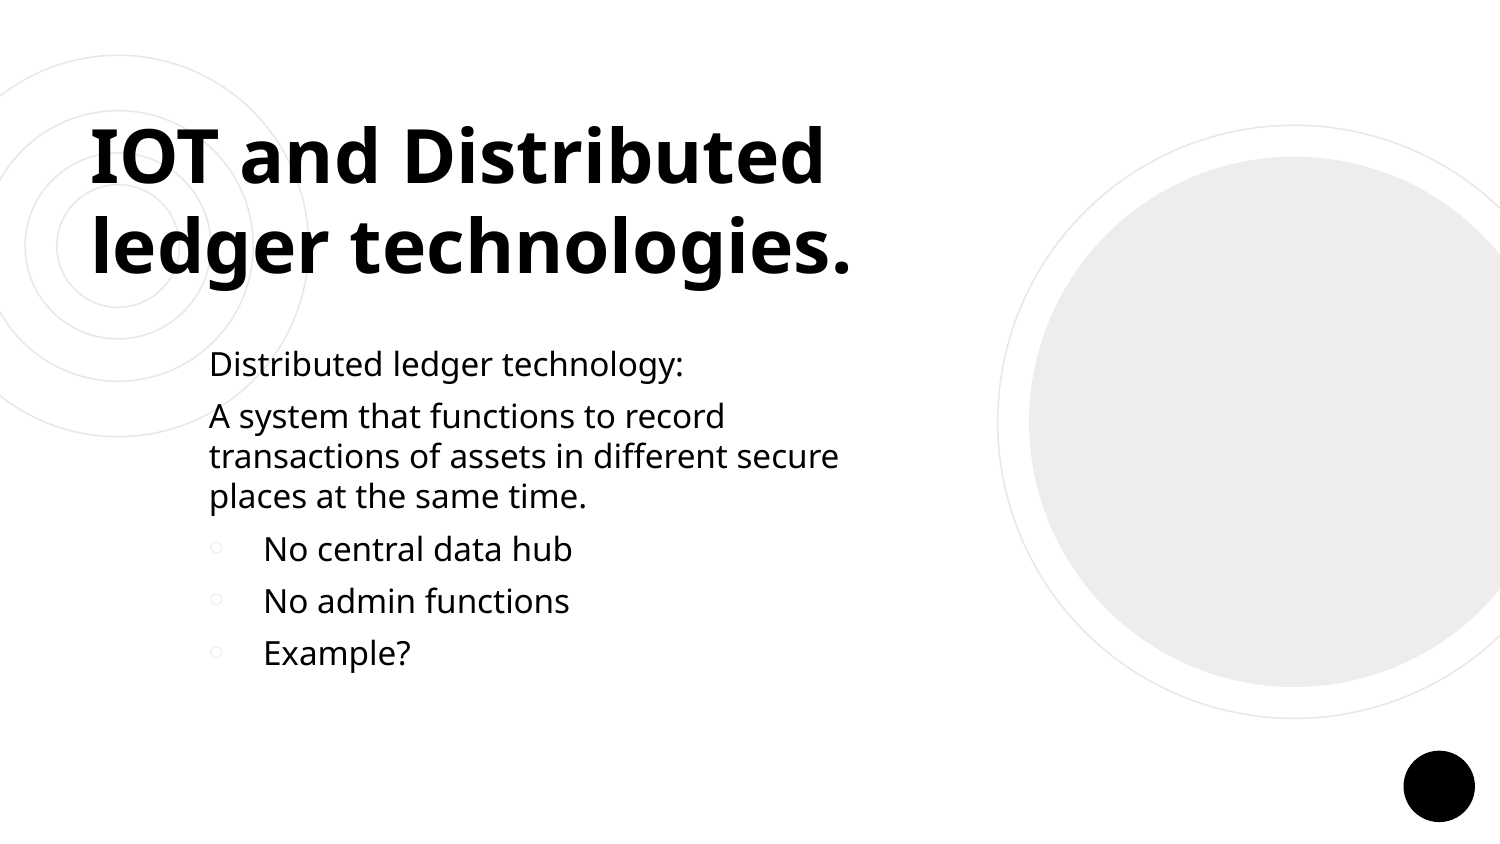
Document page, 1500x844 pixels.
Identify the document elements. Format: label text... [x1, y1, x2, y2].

list Distributed ledger technology: A system that functions to record transactions of assets in different secure places at the same time. No central data hub No admin functions Example? [173, 327, 930, 758]
title IOT and Distributed ledger technologies. [75, 191, 932, 304]
